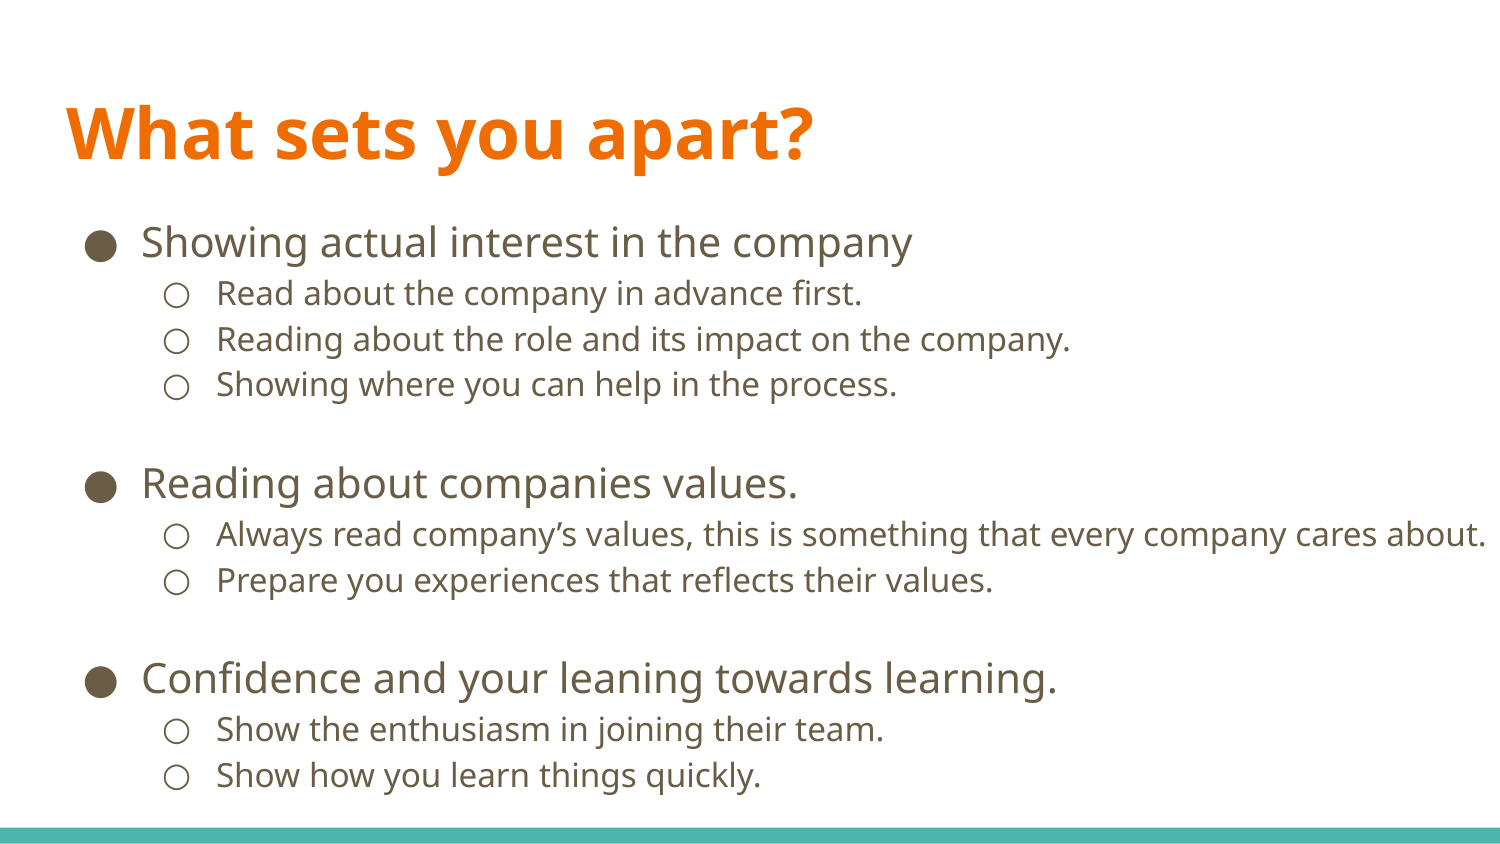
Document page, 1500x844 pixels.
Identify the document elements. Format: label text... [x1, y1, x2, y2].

list Showing actual interest in the company Read about the company in advance first. Reading about the role and its impact on the company. Showing where you can help in the process. Reading about companies values. Always read company’s values, this is something that every company cares about. Prepare you experiences that reflects their values. Confidence and your leaning towards learning. Show the enthusiasm in joining their team. Show how you learn things quickly. [51, 193, 1500, 817]
title What sets you apart? [51, 72, 1449, 189]
